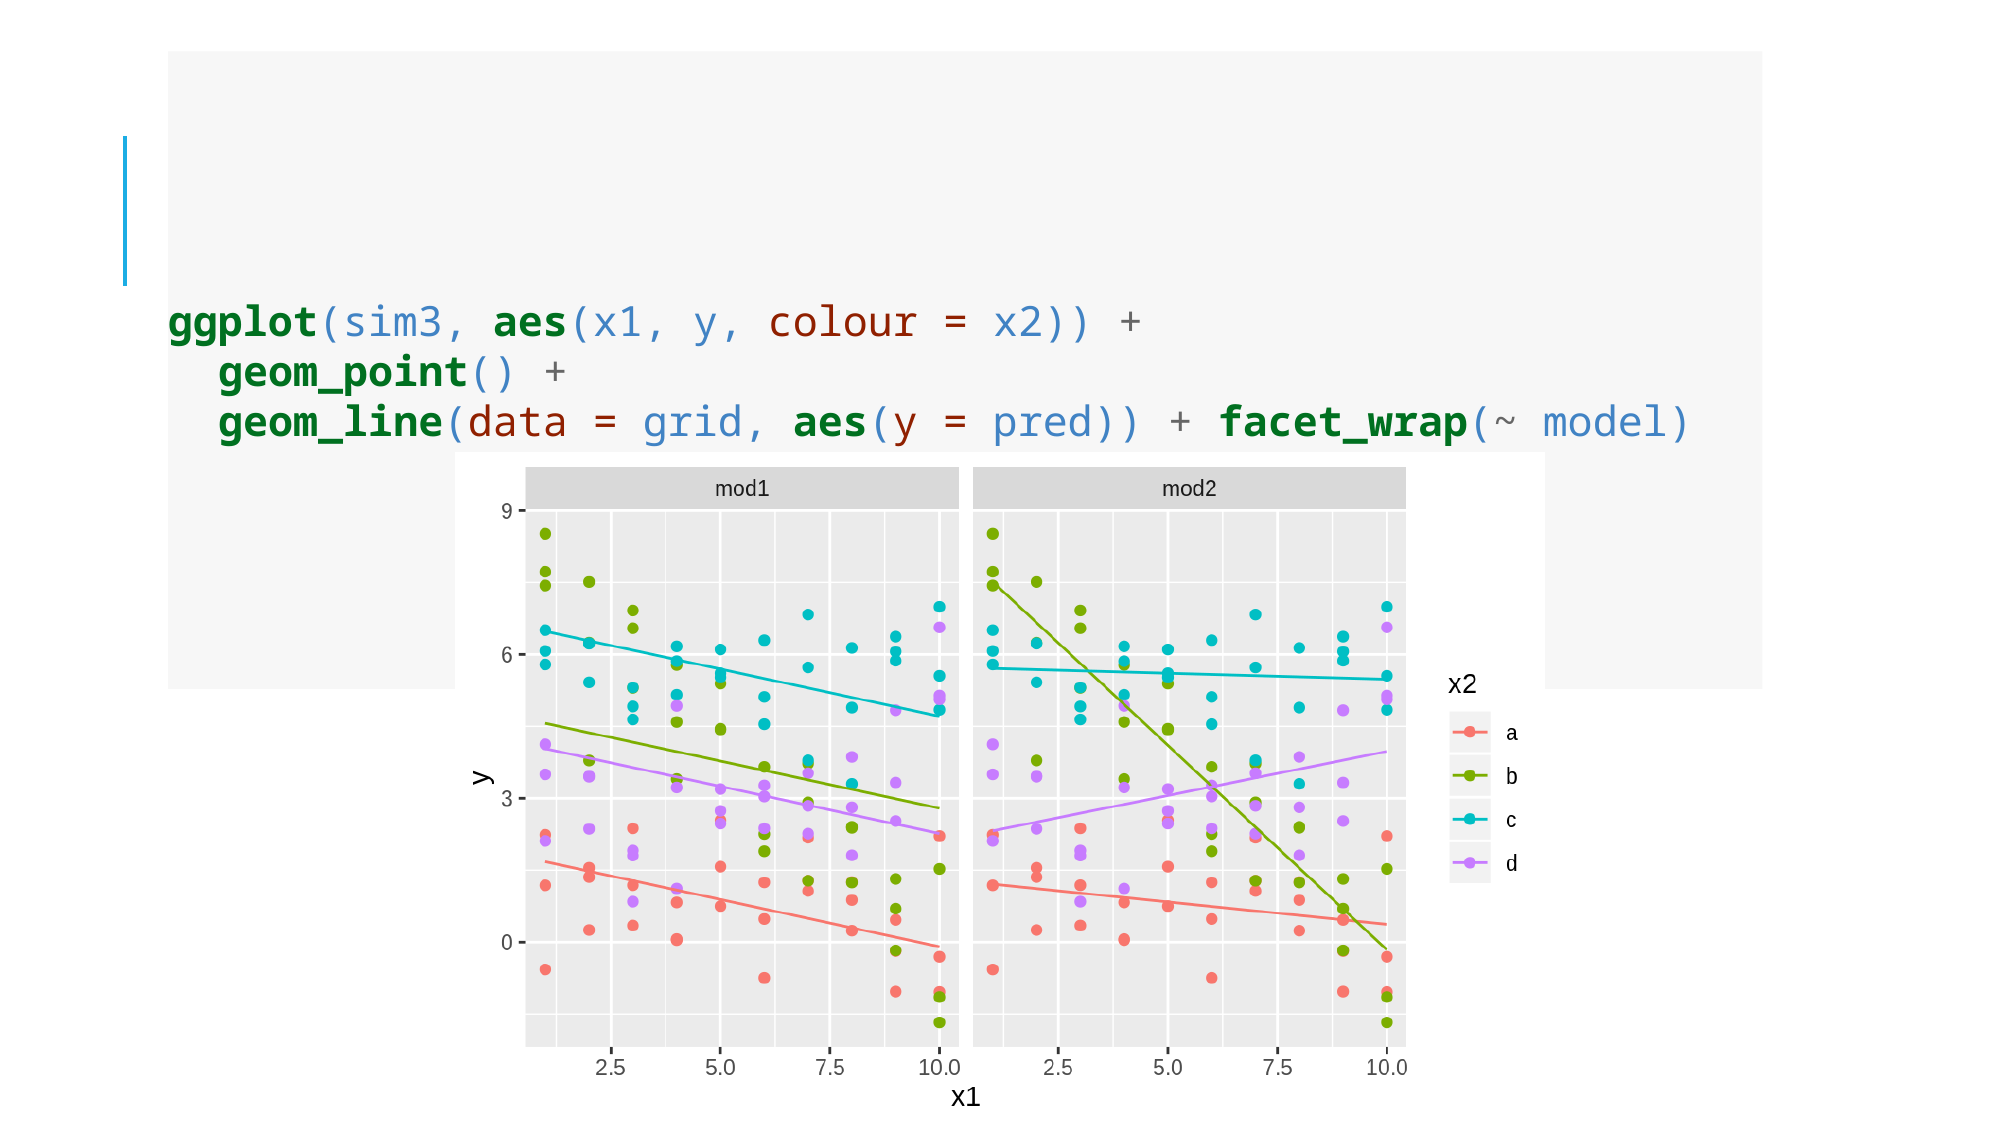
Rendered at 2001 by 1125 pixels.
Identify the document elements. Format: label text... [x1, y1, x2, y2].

picture [454, 452, 1545, 1125]
list ggplot(sim3, aes(x1, y, colour = x2)) + geom_point() + geom_line(data = grid, aes(y = pred)) + facet_wrap(~ model) [168, 51, 1763, 689]
